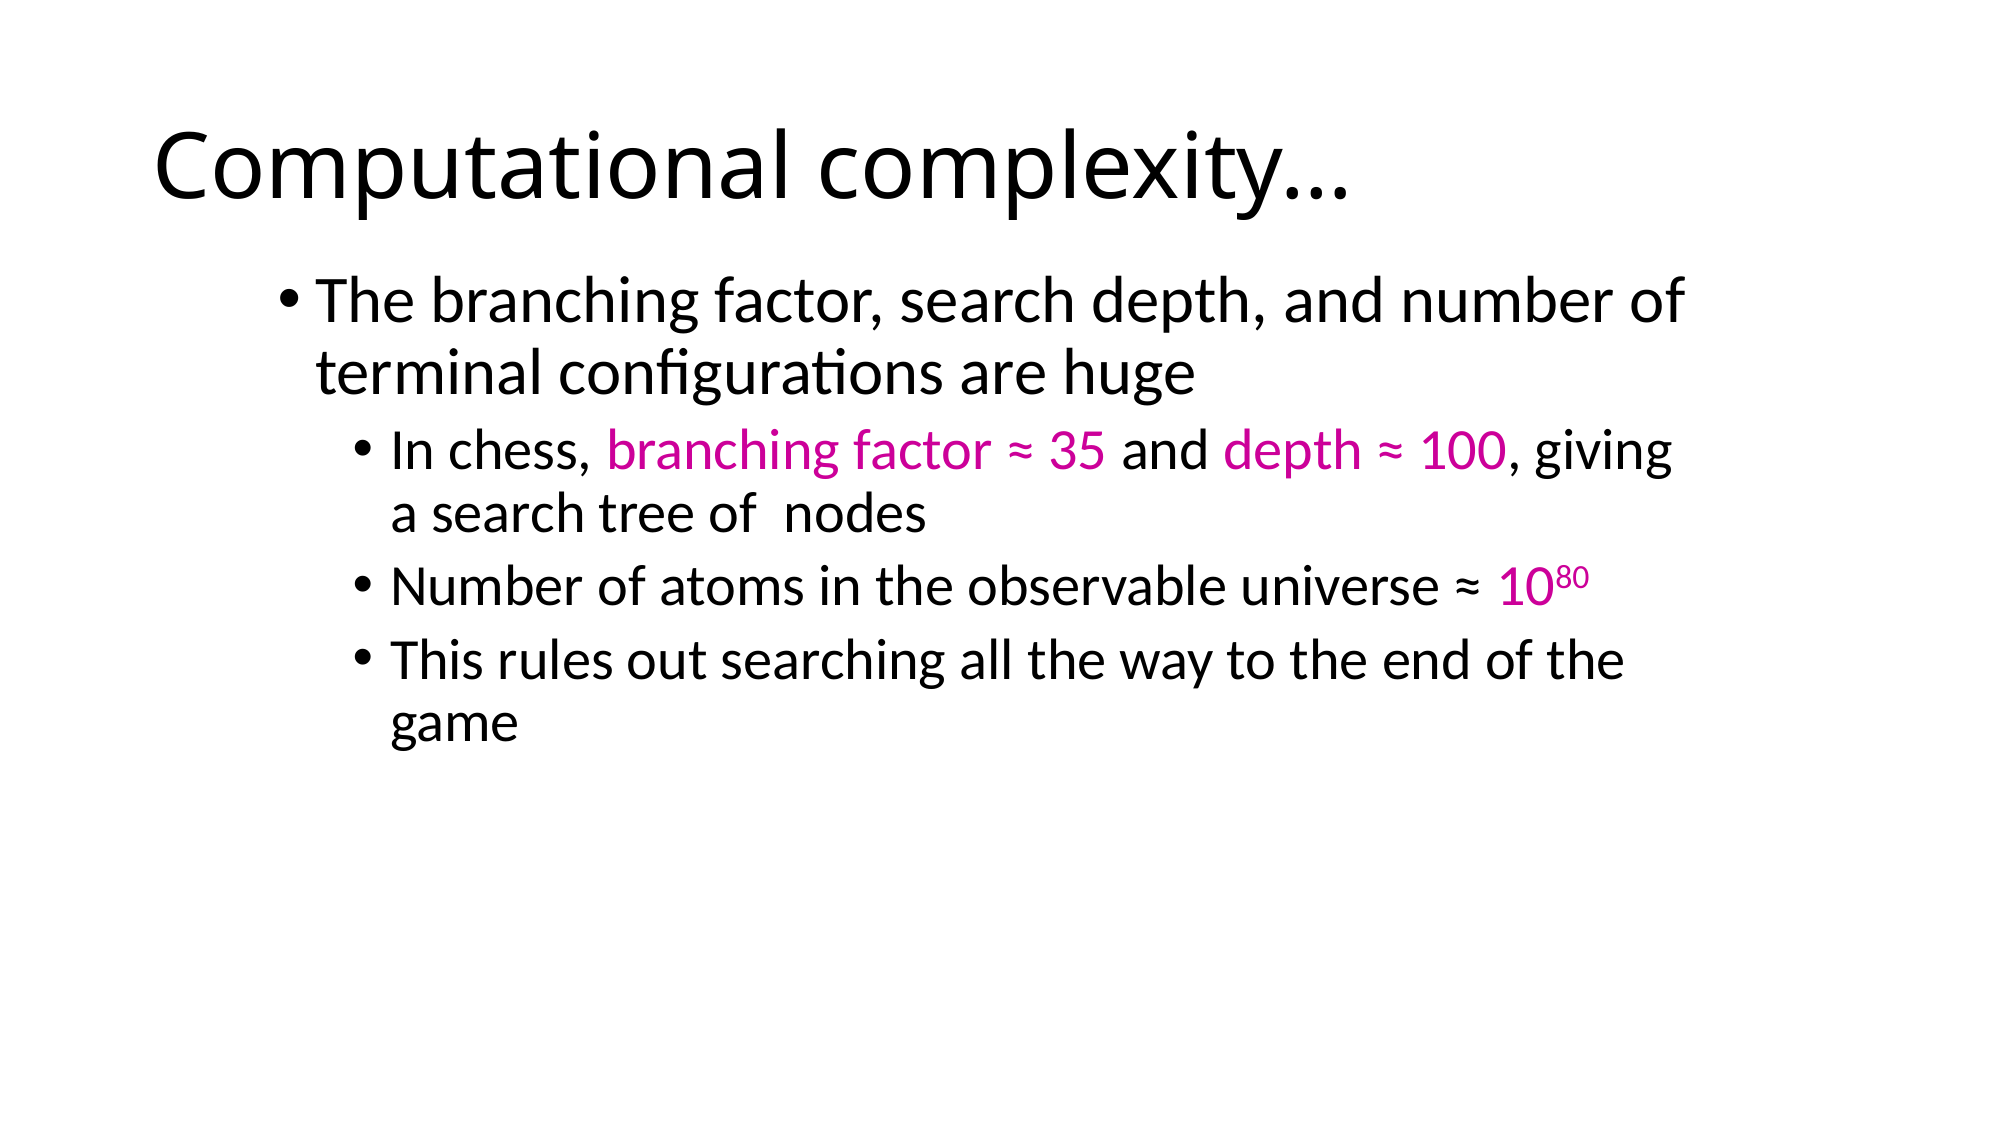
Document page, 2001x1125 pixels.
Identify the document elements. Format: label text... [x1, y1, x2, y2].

title Computational complexity… [137, 59, 1863, 278]
